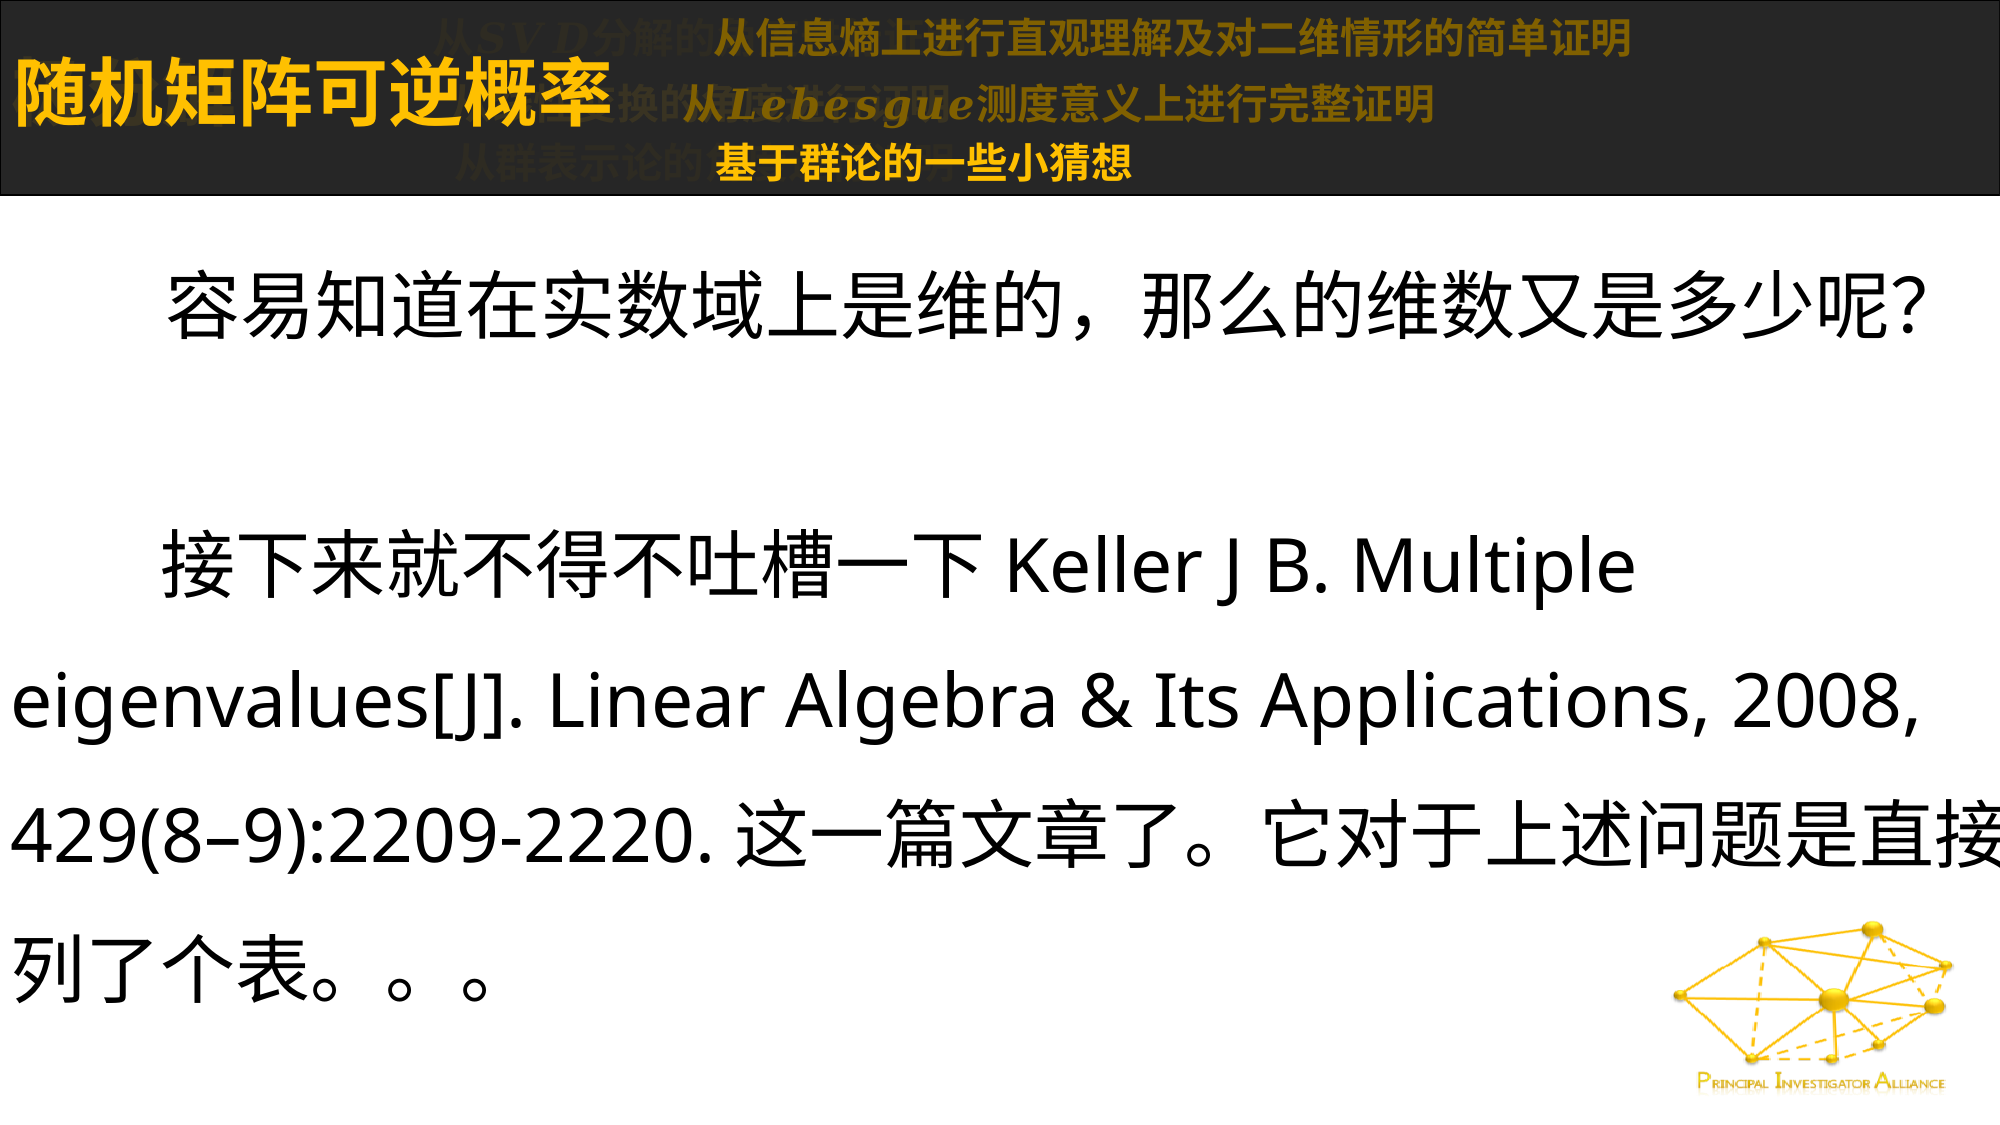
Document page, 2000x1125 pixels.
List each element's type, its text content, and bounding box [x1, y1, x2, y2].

text_box 从𝑳𝒆𝒃𝒆𝒔𝒈𝒖𝒆测度意义上进行完整证明 [667, 70, 1450, 136]
text_box 接下来就不得不吐槽一下Keller J B. Multiple eigenvalues[J]. Linear Algebra & Its Applications, 2008, 429(8–9):2209-2220.这一篇文章了。它对于上述问题是直接列了个表。。。 [0, 465, 2000, 1021]
text_box 从信息熵上进行直观理解及对二维情形的简单证明 [699, 4, 1648, 70]
text_box 基于群论的一些小猜想 [700, 129, 1149, 195]
text_box [0, 0, 2000, 196]
picture [1668, 919, 1958, 1108]
text_box 随机矩阵可逆概率 [0, 37, 629, 143]
